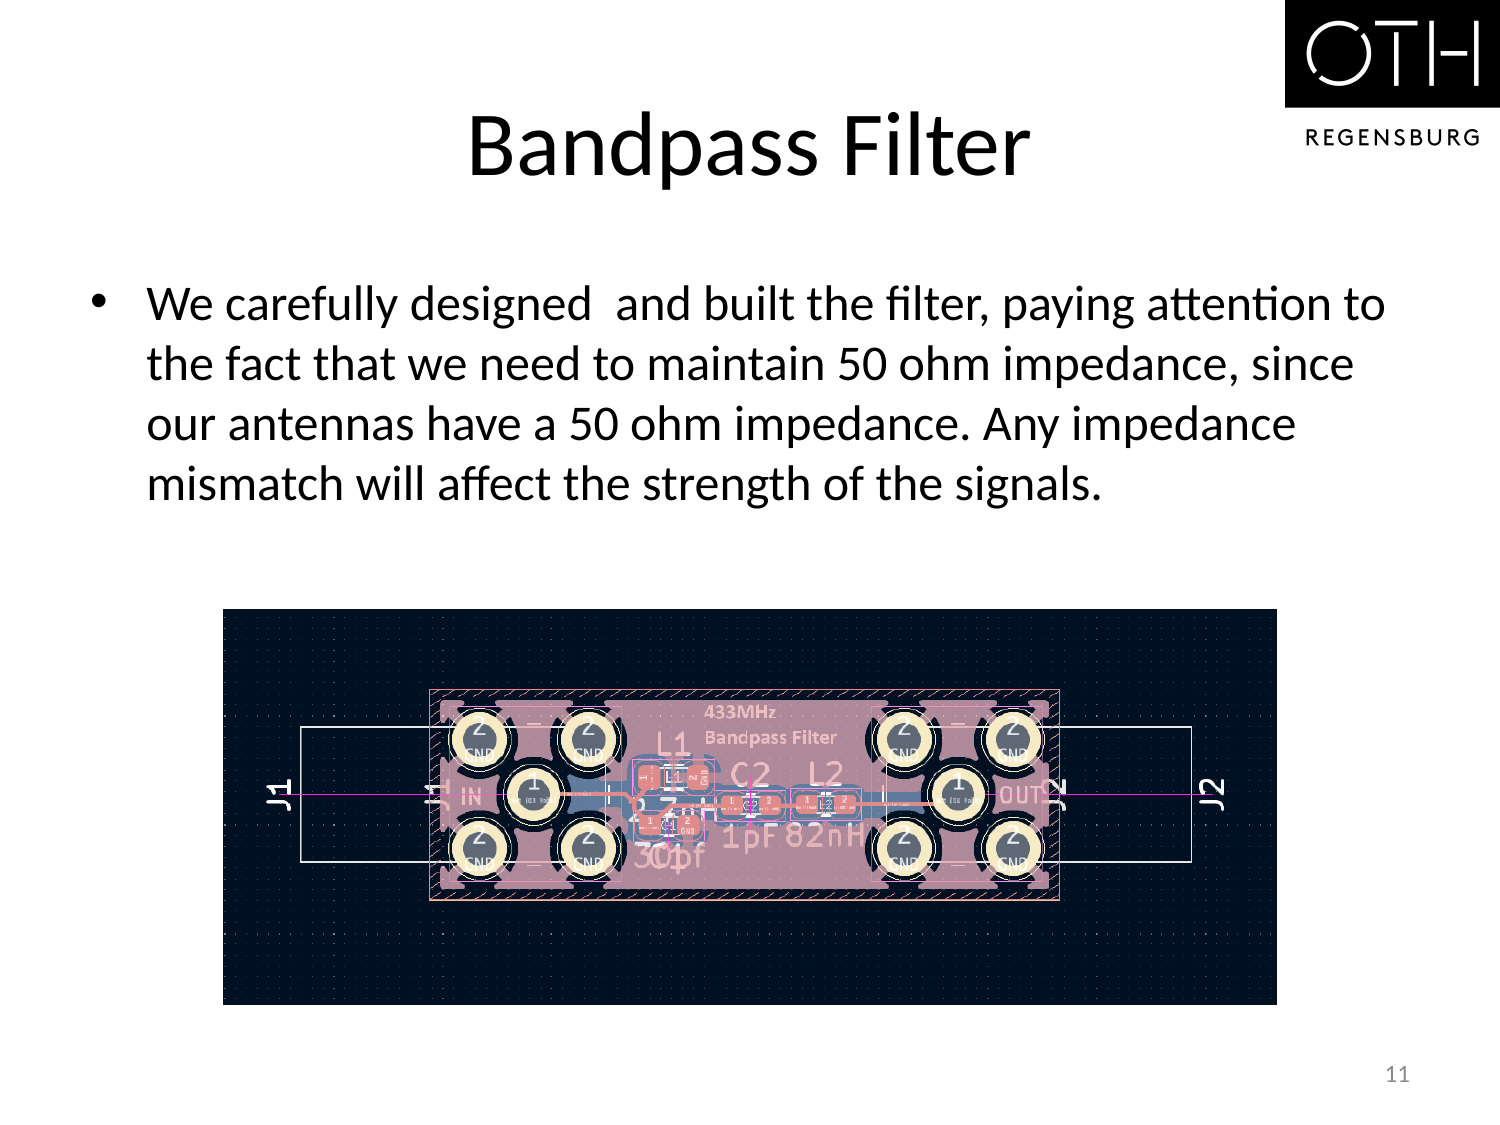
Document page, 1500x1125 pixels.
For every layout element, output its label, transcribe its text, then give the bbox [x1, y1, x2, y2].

picture [223, 608, 1277, 1006]
picture [1285, 0, 1500, 167]
title Bandpass Filter [75, 45, 1425, 233]
list We carefully designed and built the filter, paying attention to the fact that we need to maintain 50 ohm impedance, since our antennas have a 50 ohm impedance. Any impedance mismatch will affect the strength of the signals. [75, 262, 1425, 1005]
slide_number 11 [1074, 1042, 1425, 1103]
